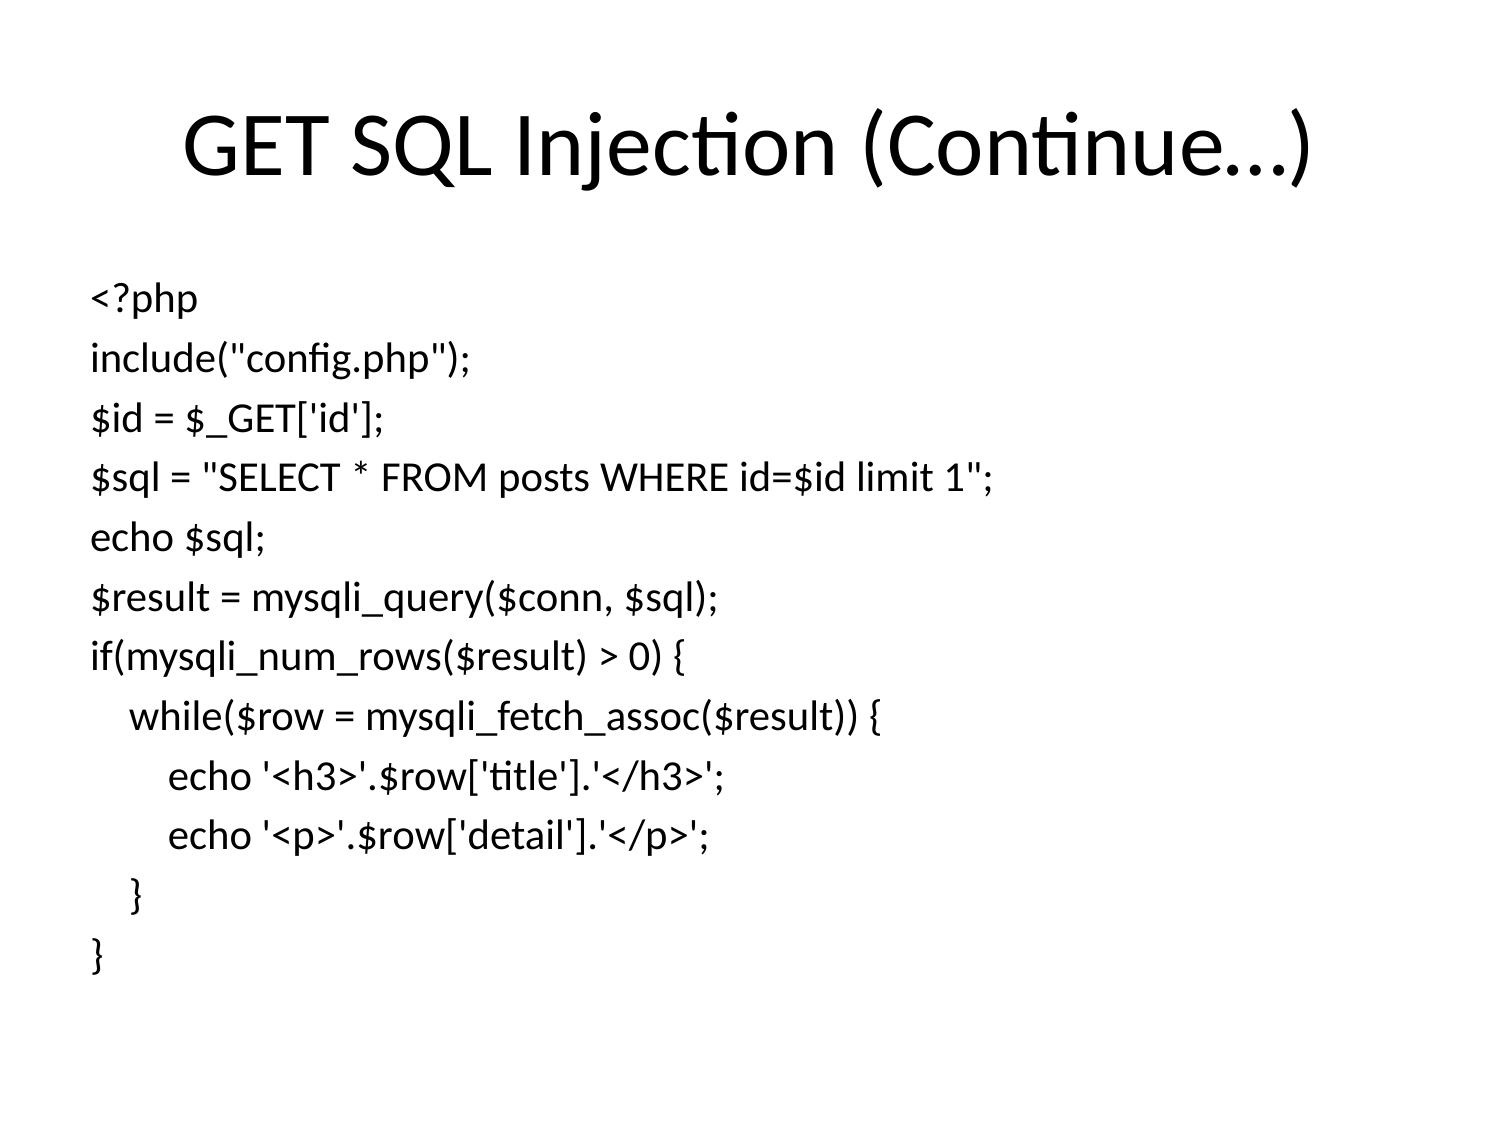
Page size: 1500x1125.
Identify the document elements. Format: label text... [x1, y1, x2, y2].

title GET SQL Injection (Continue…) [75, 45, 1425, 233]
list <?php include("config.php"); $id = $_GET['id']; $sql = "SELECT * FROM posts WHERE id=$id limit 1"; echo $sql; $result = mysqli_query($conn, $sql); if(mysqli_num_rows($result) > 0) { while($row = mysqli_fetch_assoc($result)) { echo '<h3>'.$row['title'].'</h3>'; echo '<p>'.$row['detail'].'</p>'; } } [75, 262, 1425, 988]
